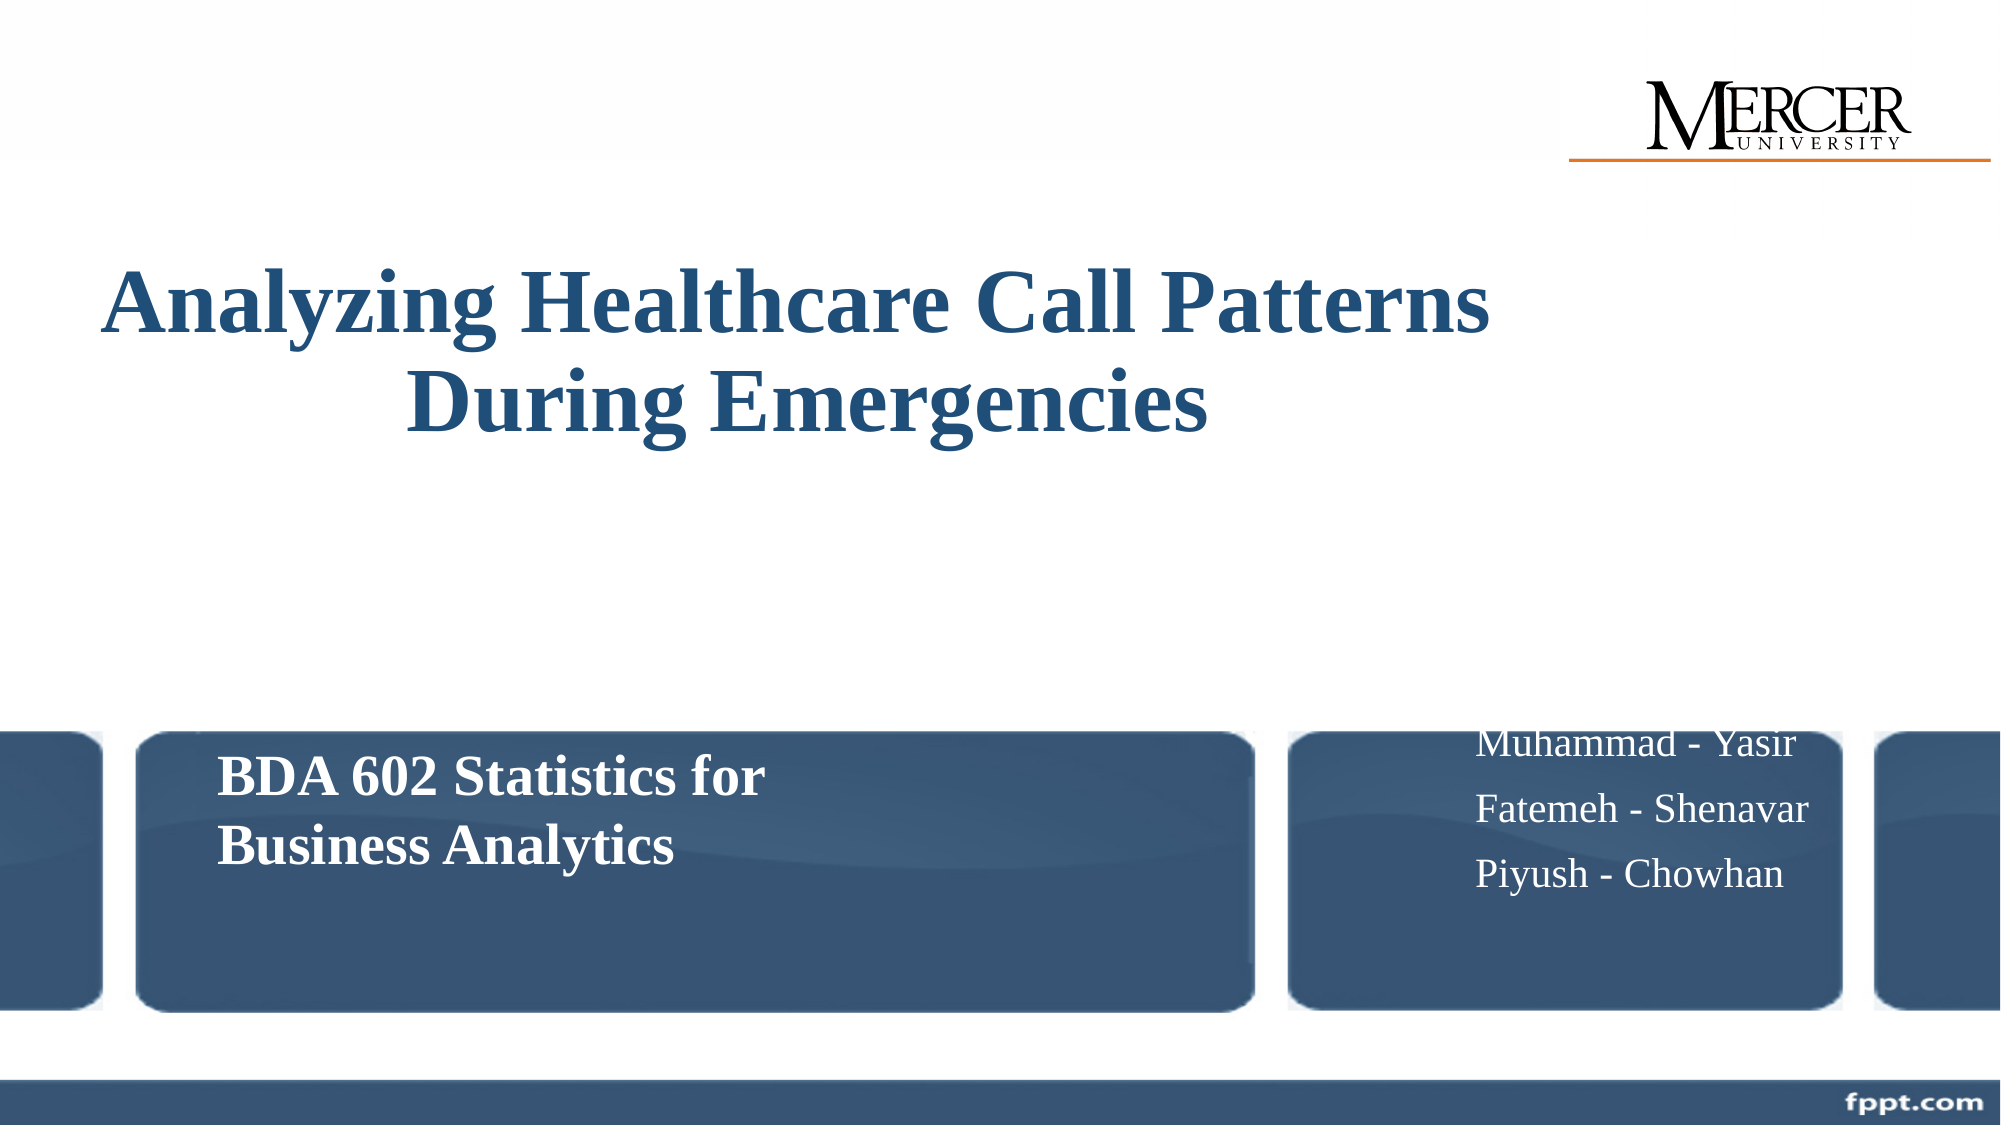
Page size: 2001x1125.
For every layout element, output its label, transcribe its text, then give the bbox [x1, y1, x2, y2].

subtitle Muhammad - Yasir Fatemeh - Shenavar Piyush - Chowhan [1459, 712, 1932, 943]
title Analyzing Healthcare Call Patterns During Emergencies [15, 157, 1579, 459]
picture [0, 0, 2001, 1125]
text_box BDA 602 Statistics for Business Analytics [202, 729, 878, 884]
